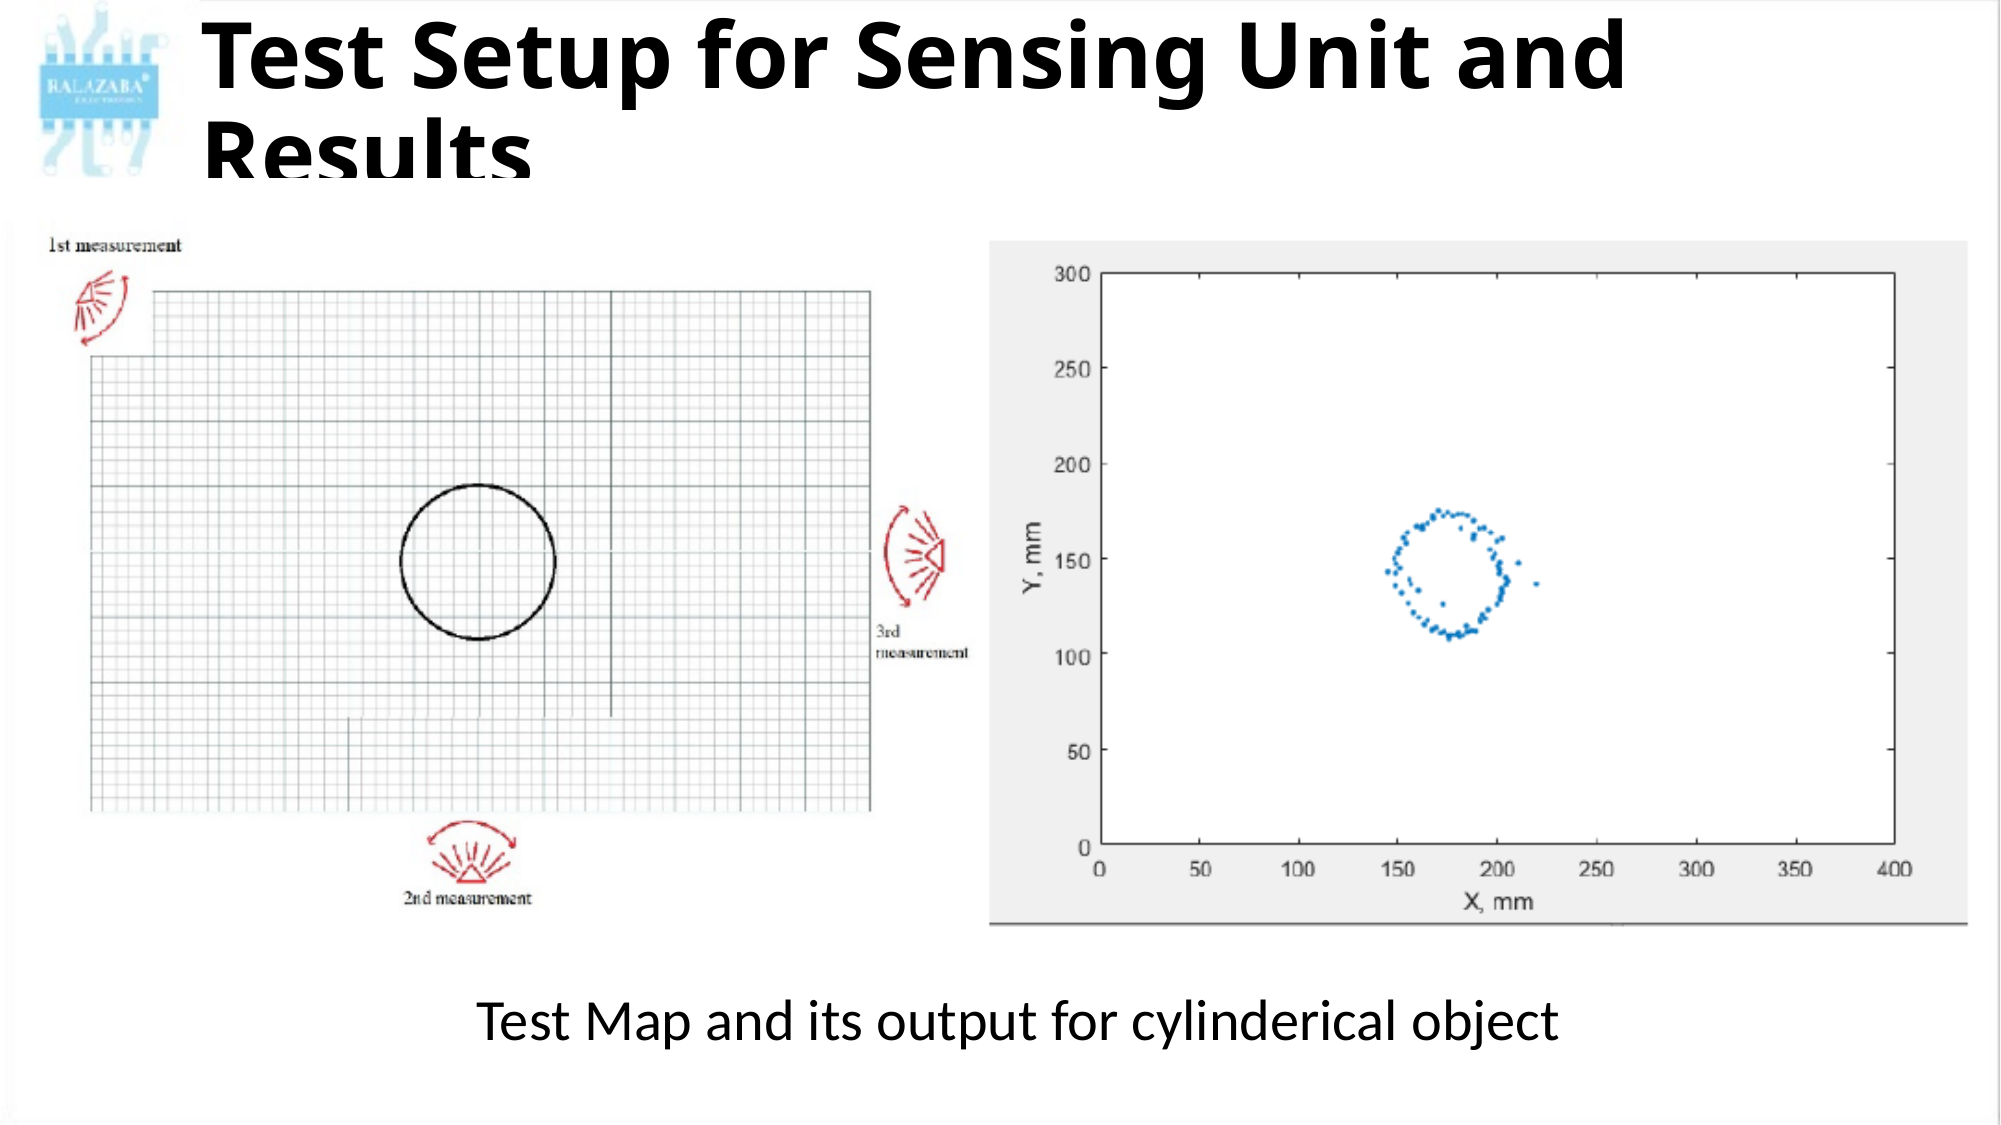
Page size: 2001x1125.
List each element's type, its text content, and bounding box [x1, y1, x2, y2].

picture [0, 0, 2001, 1125]
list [30, 178, 1970, 975]
text_box Test Map and its output for cylinderical object [461, 975, 1575, 1060]
title Test Setup for Sensing Unit and Results [185, 0, 1911, 178]
